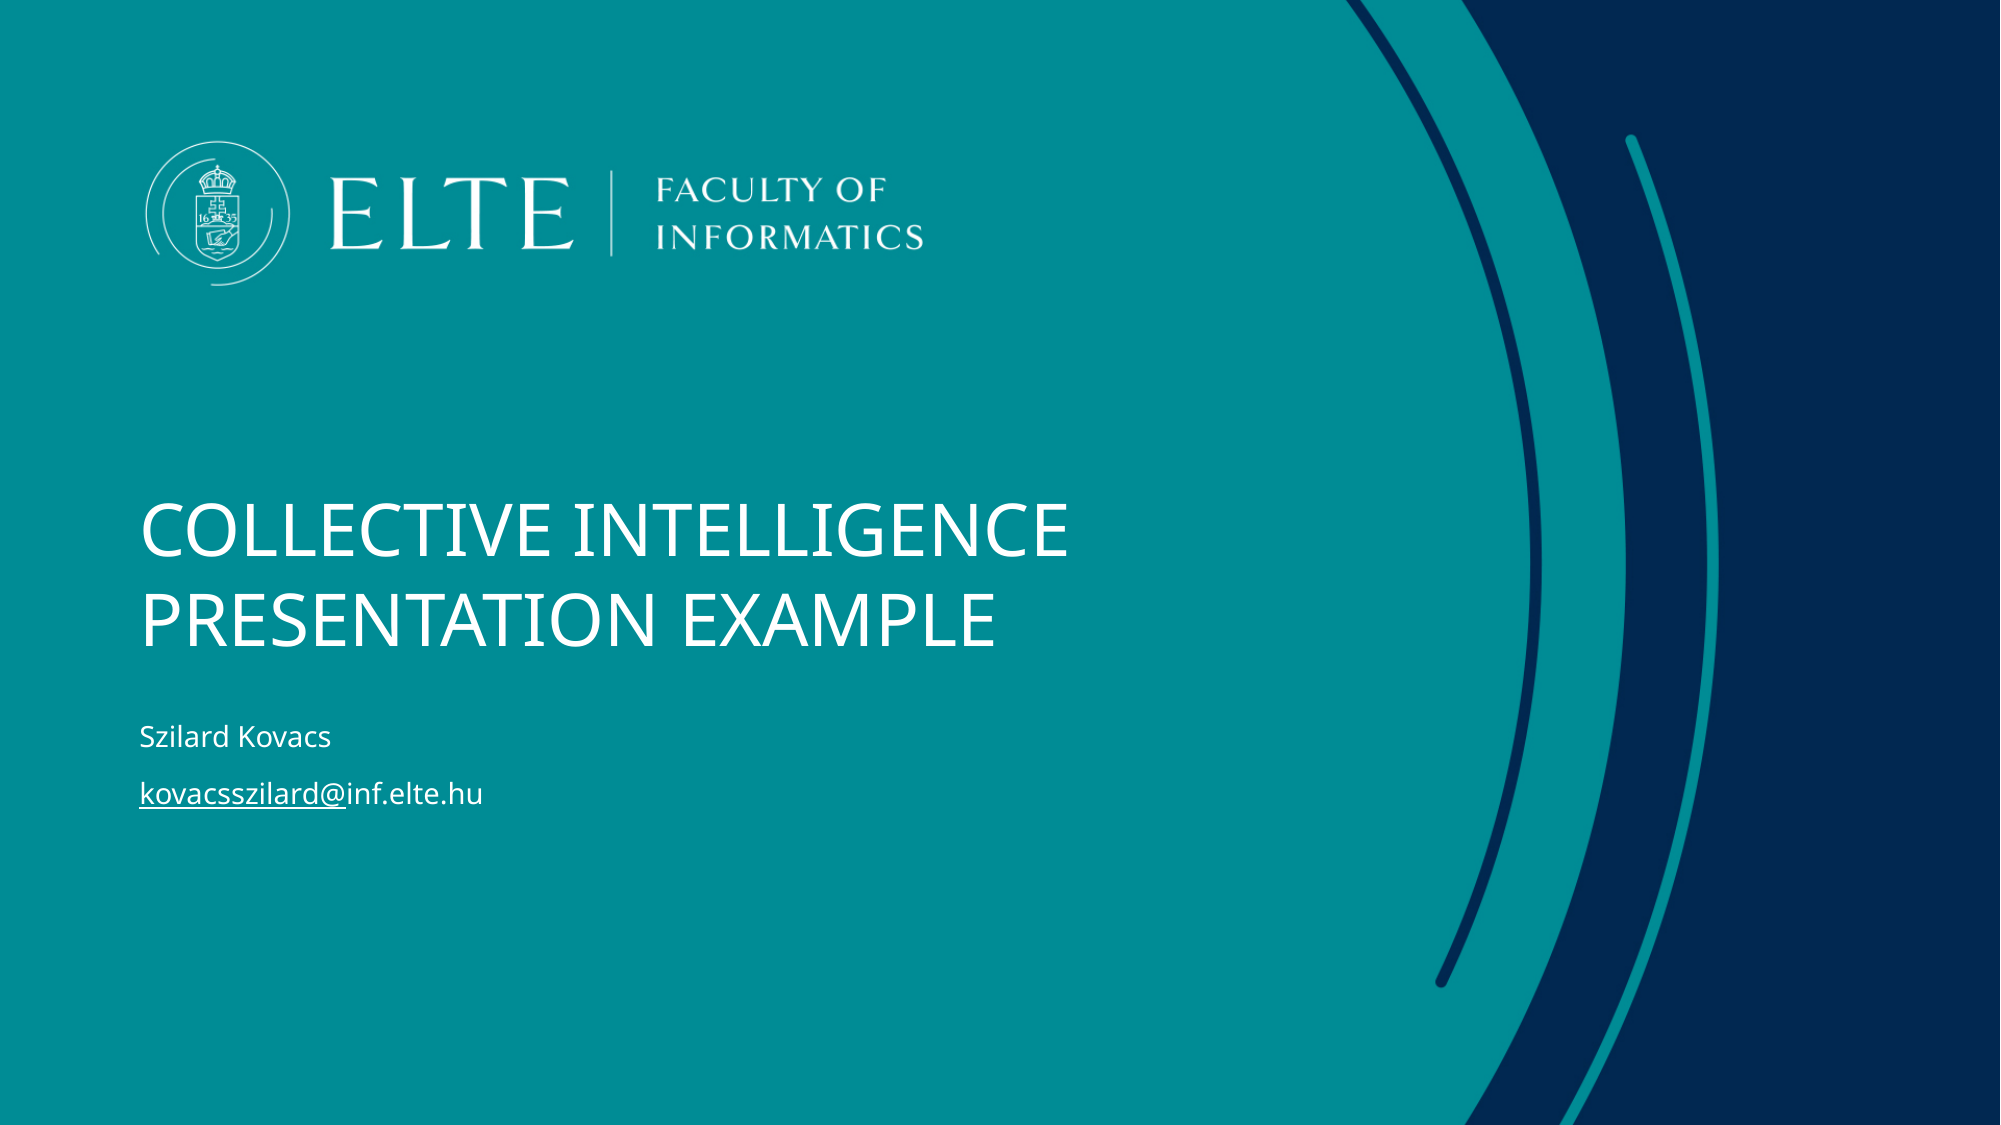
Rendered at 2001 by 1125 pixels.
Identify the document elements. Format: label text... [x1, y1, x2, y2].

subtitle Szilard Kovacs kovacsszilard@inf.elte.hu [124, 711, 1432, 961]
title Collective Intelligence Presentation Example [124, 363, 1500, 672]
picture [0, 0, 2000, 1125]
